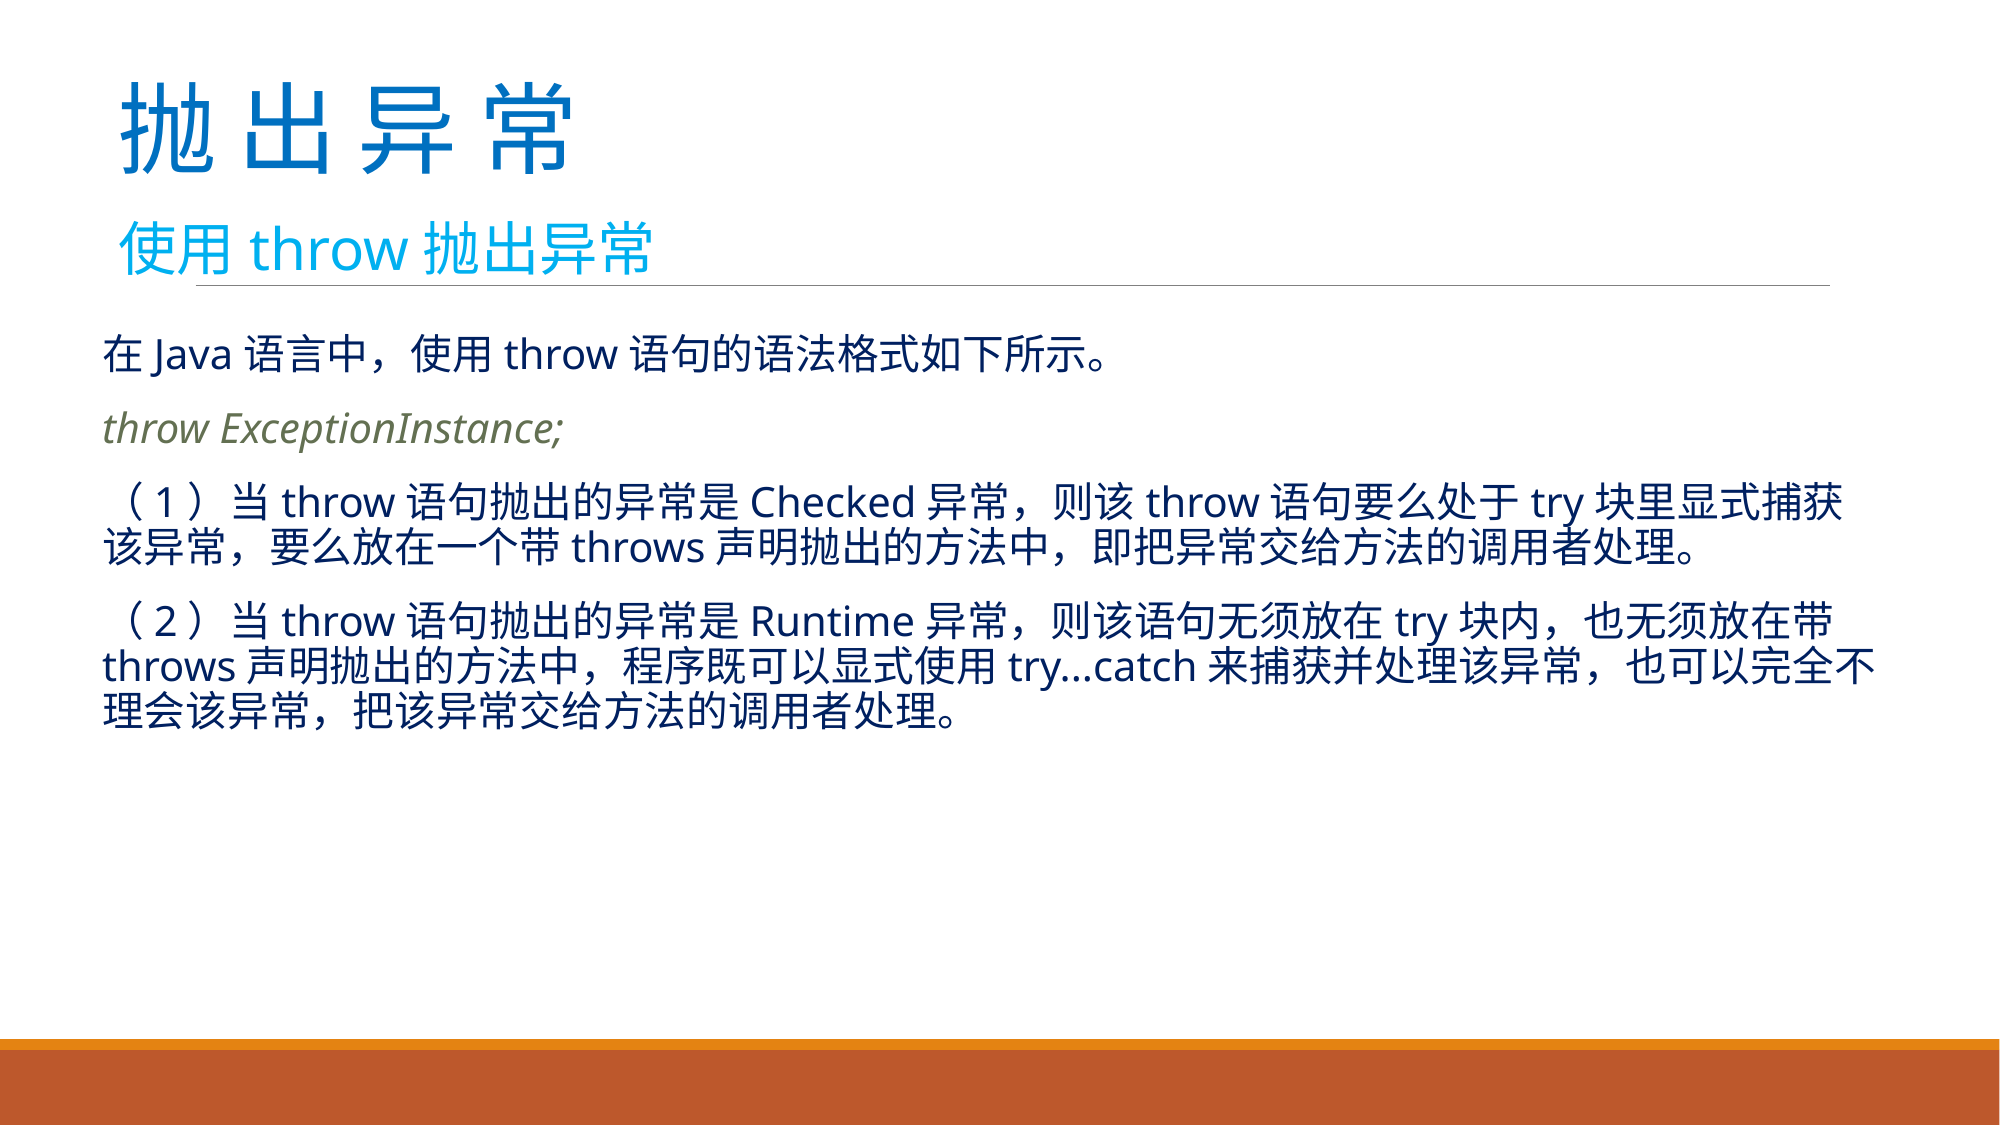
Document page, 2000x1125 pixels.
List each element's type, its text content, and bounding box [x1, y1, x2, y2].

text_box 使用throw抛出异常 [98, 160, 1848, 292]
title 抛 出 异 常 [101, 30, 1850, 195]
list 在Java语言中，使用throw语句的语法格式如下所示。 throw ExceptionInstance; （1）当throw语句抛出的异常是Checked异常，则该throw语句要么处于try块里显式捕获该异常，要么放在一个带throws声明抛出的方法中，即把异常交给方法的调用者处理。 （2）当throw语句抛出的异常是Runtime异常，则该语句无须放在try块内，也无须放在带throws声明抛出的方法中，程序既可以显式使用try...catch来捕获并处理该异常，也可以完全不理会该异常，把该异常交给方法的调用者处理。 [101, 325, 1886, 1013]
